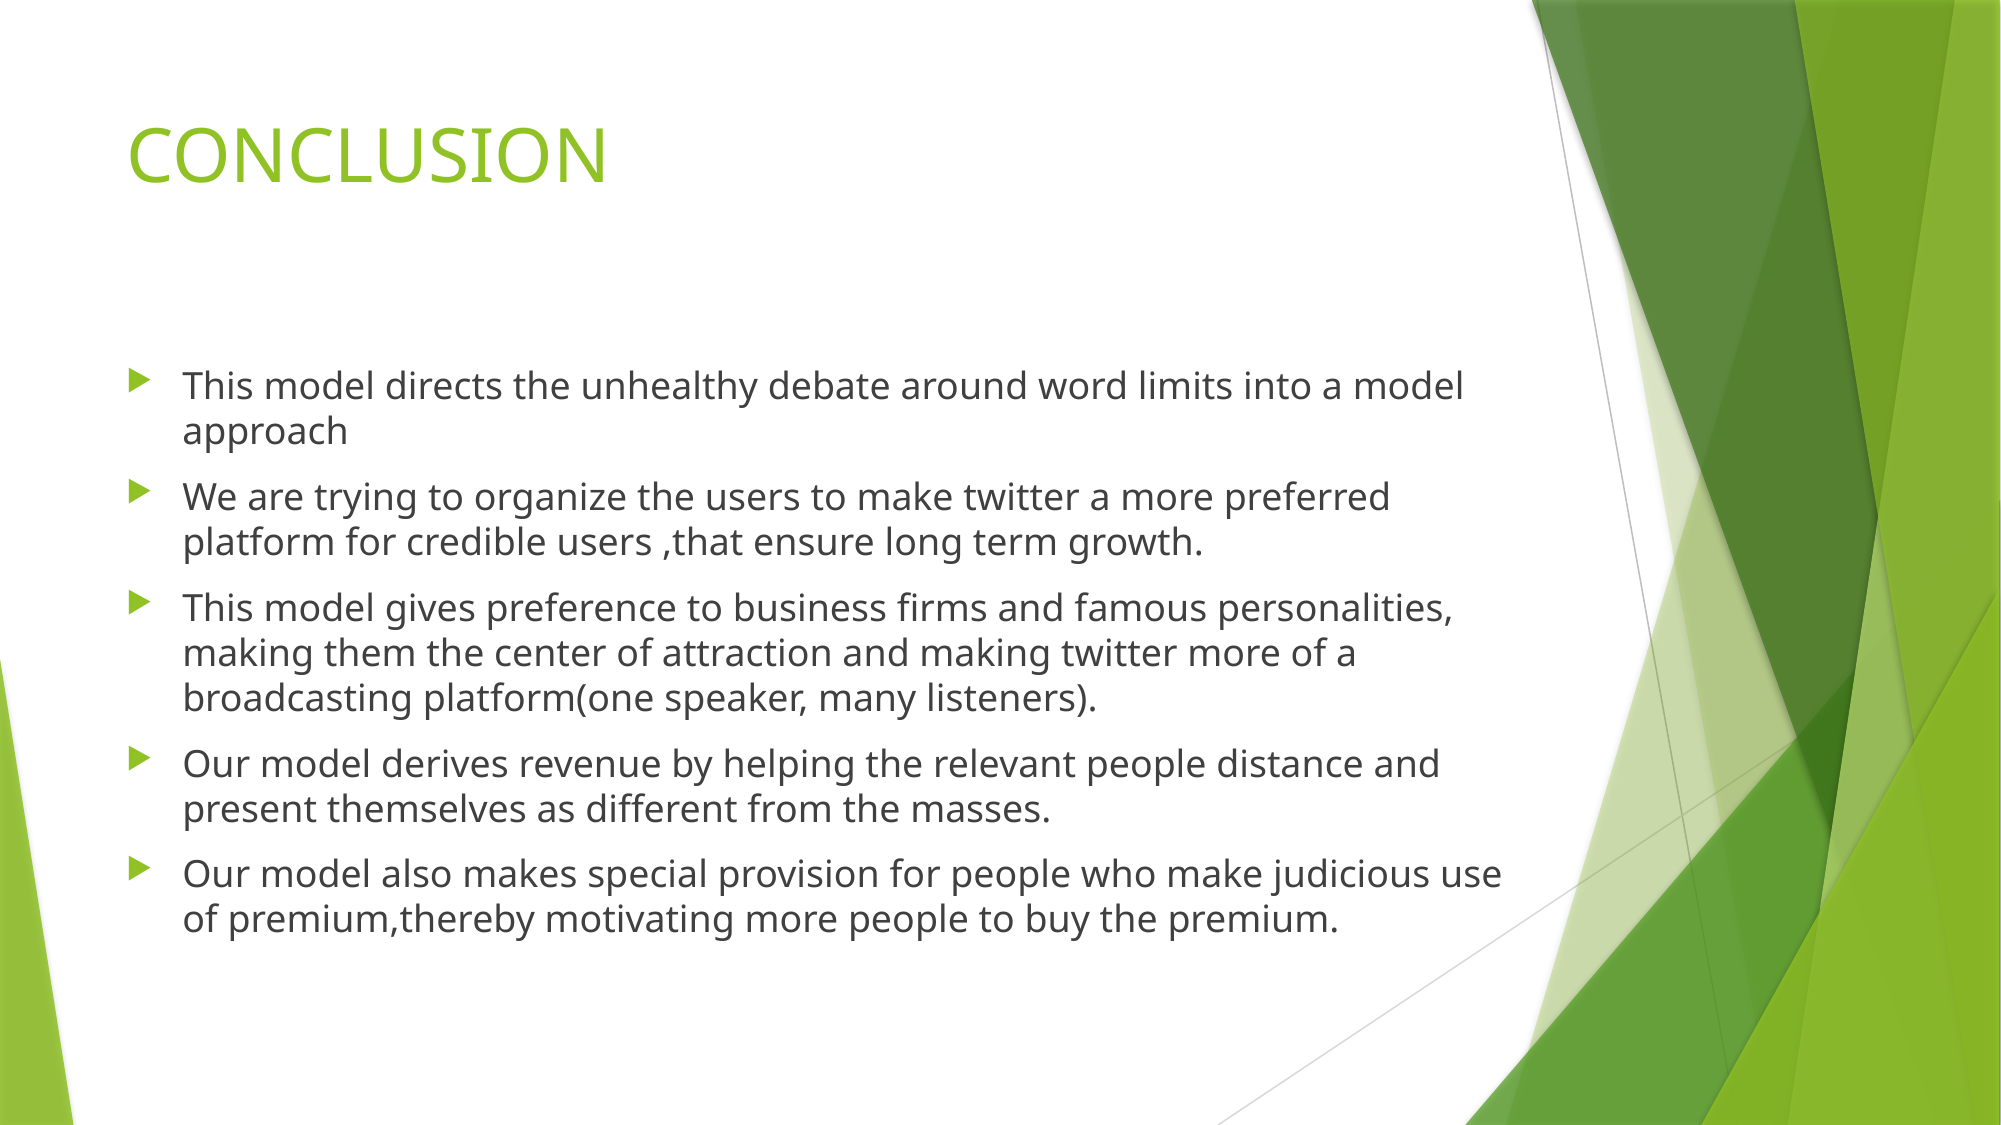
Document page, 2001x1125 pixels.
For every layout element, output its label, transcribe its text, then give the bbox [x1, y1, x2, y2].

list This model directs the unhealthy debate around word limits into a model approach We are trying to organize the users to make twitter a more preferred platform for credible users ,that ensure long term growth. This model gives preference to business firms and famous personalities, making them the center of attraction and making twitter more of a broadcasting platform(one speaker, many listeners). Our model derives revenue by helping the relevant people distance and present themselves as different from the masses. Our model also makes special provision for people who make judicious use of premium,thereby motivating more people to buy the premium. [111, 354, 1522, 992]
title CONCLUSION [111, 99, 1522, 317]
